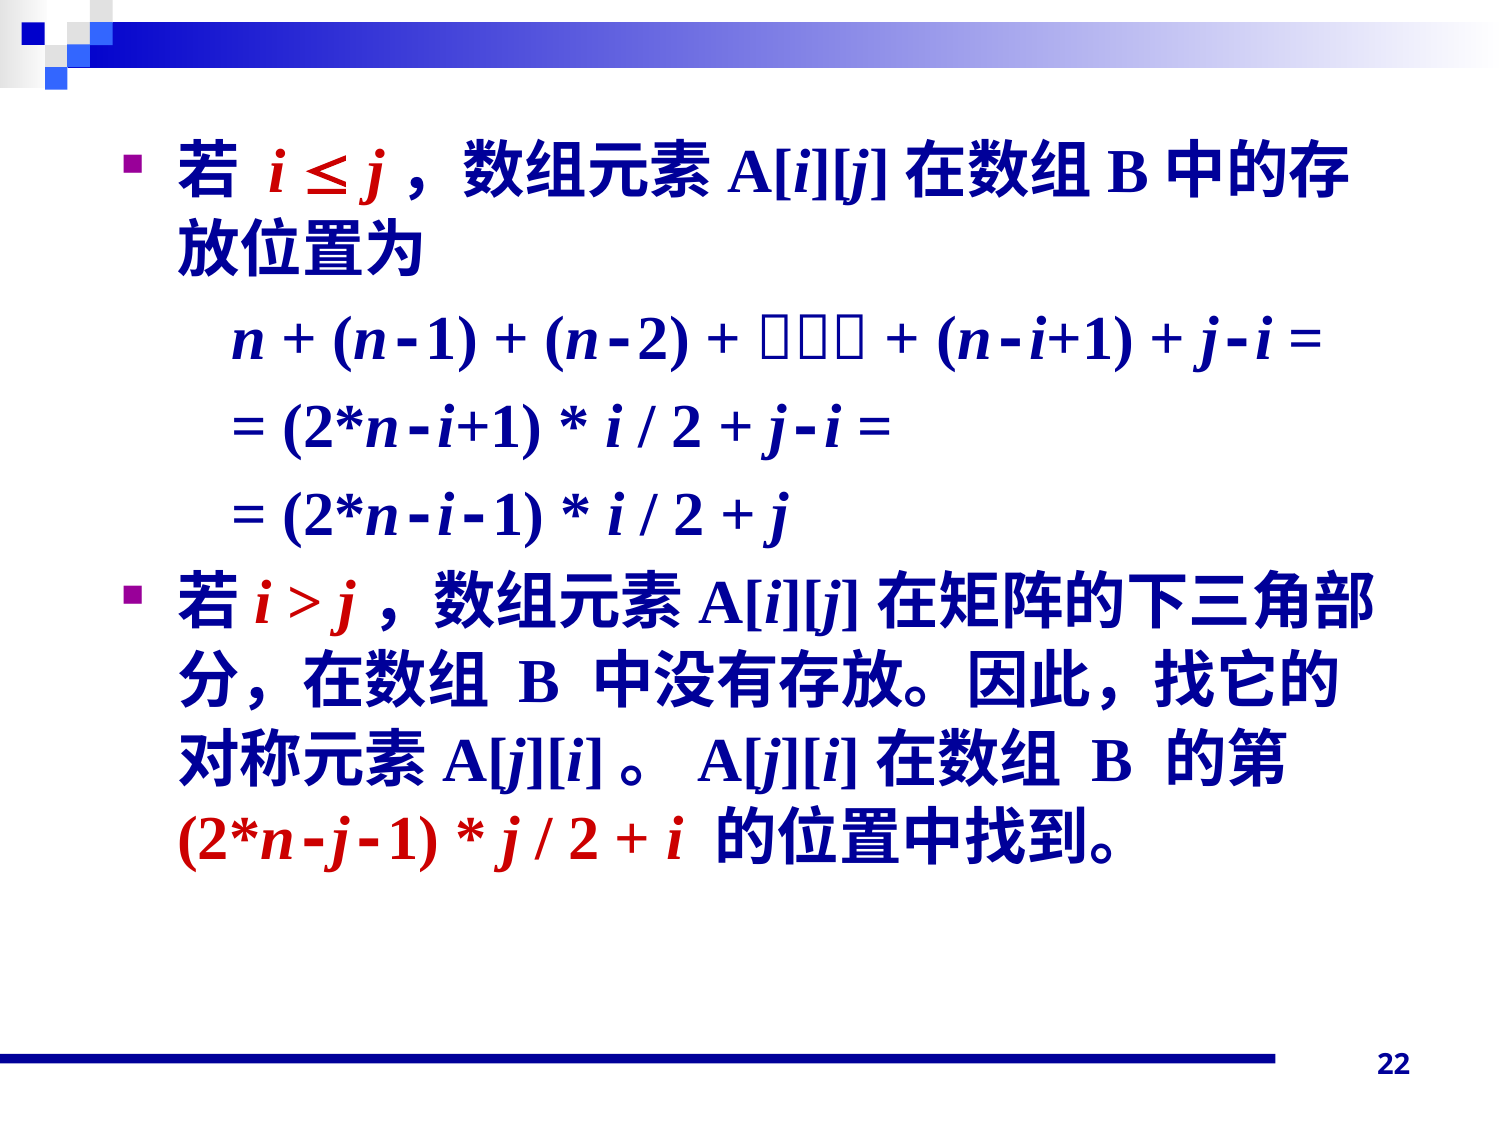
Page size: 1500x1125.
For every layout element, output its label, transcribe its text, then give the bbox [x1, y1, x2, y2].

list [50, 525, 1388, 1125]
slide_number 22 [1388, 1017, 1425, 1093]
text_box 若 i  j，数组元素A[i][j]在数组B中的存放位置为 n + (n-1) + (n-2) +  + (n-i+1) + j-i = = (2*n-i+1) * i / 2 + j-i = = (2*n-i-1) * i / 2 + j 若i > j，数组元素A[i][j]在矩阵的下三角部分，在数组 B 中没有存放。因此，找它的对称元素A[j][i]。A[j][i]在数组 B 的第 (2*n-j-1) * j / 2 + i 的位置中找到。 [106, 119, 1394, 880]
